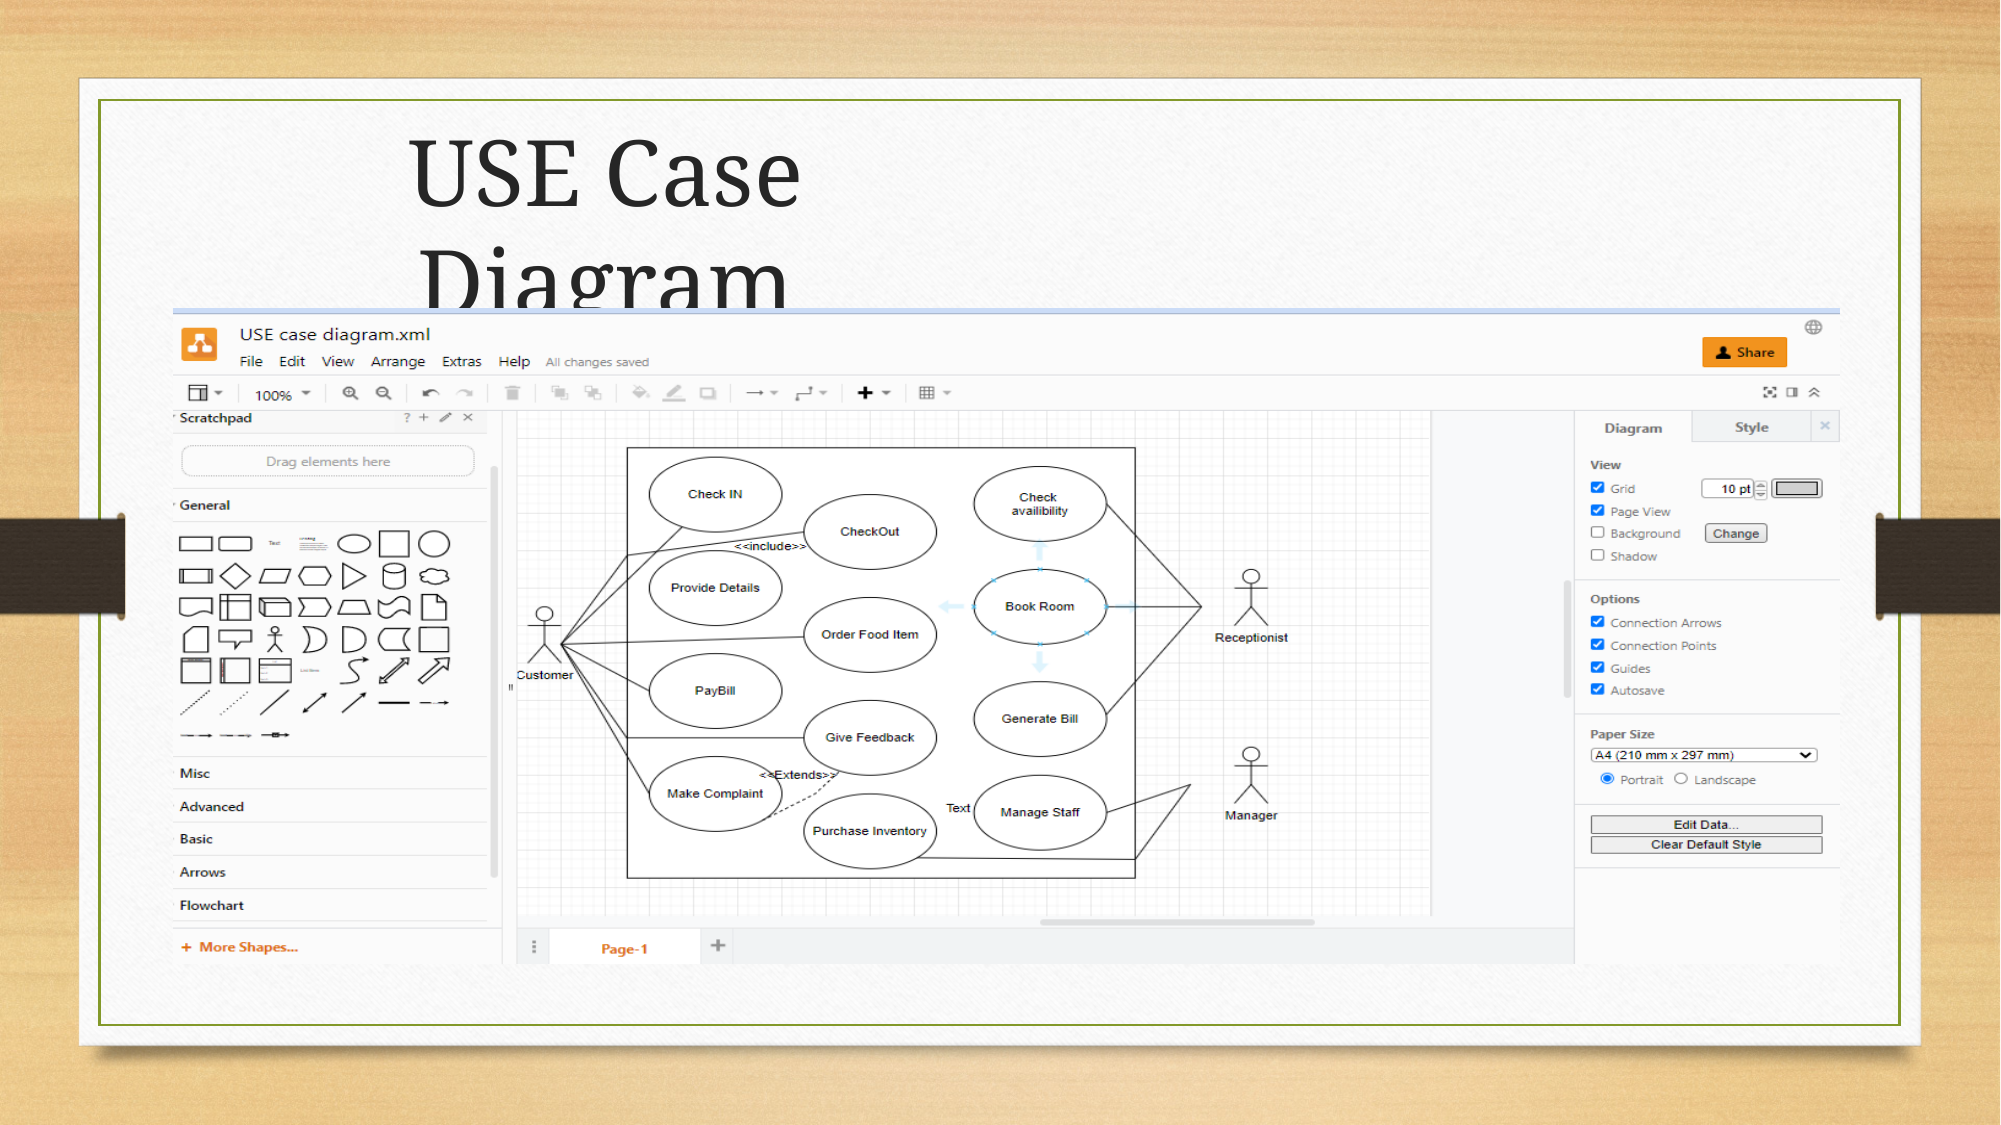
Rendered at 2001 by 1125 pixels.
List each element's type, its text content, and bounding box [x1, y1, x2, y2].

title USE Case Diagram [212, 161, 1000, 290]
picture [0, 0, 2001, 1125]
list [173, 307, 1840, 964]
